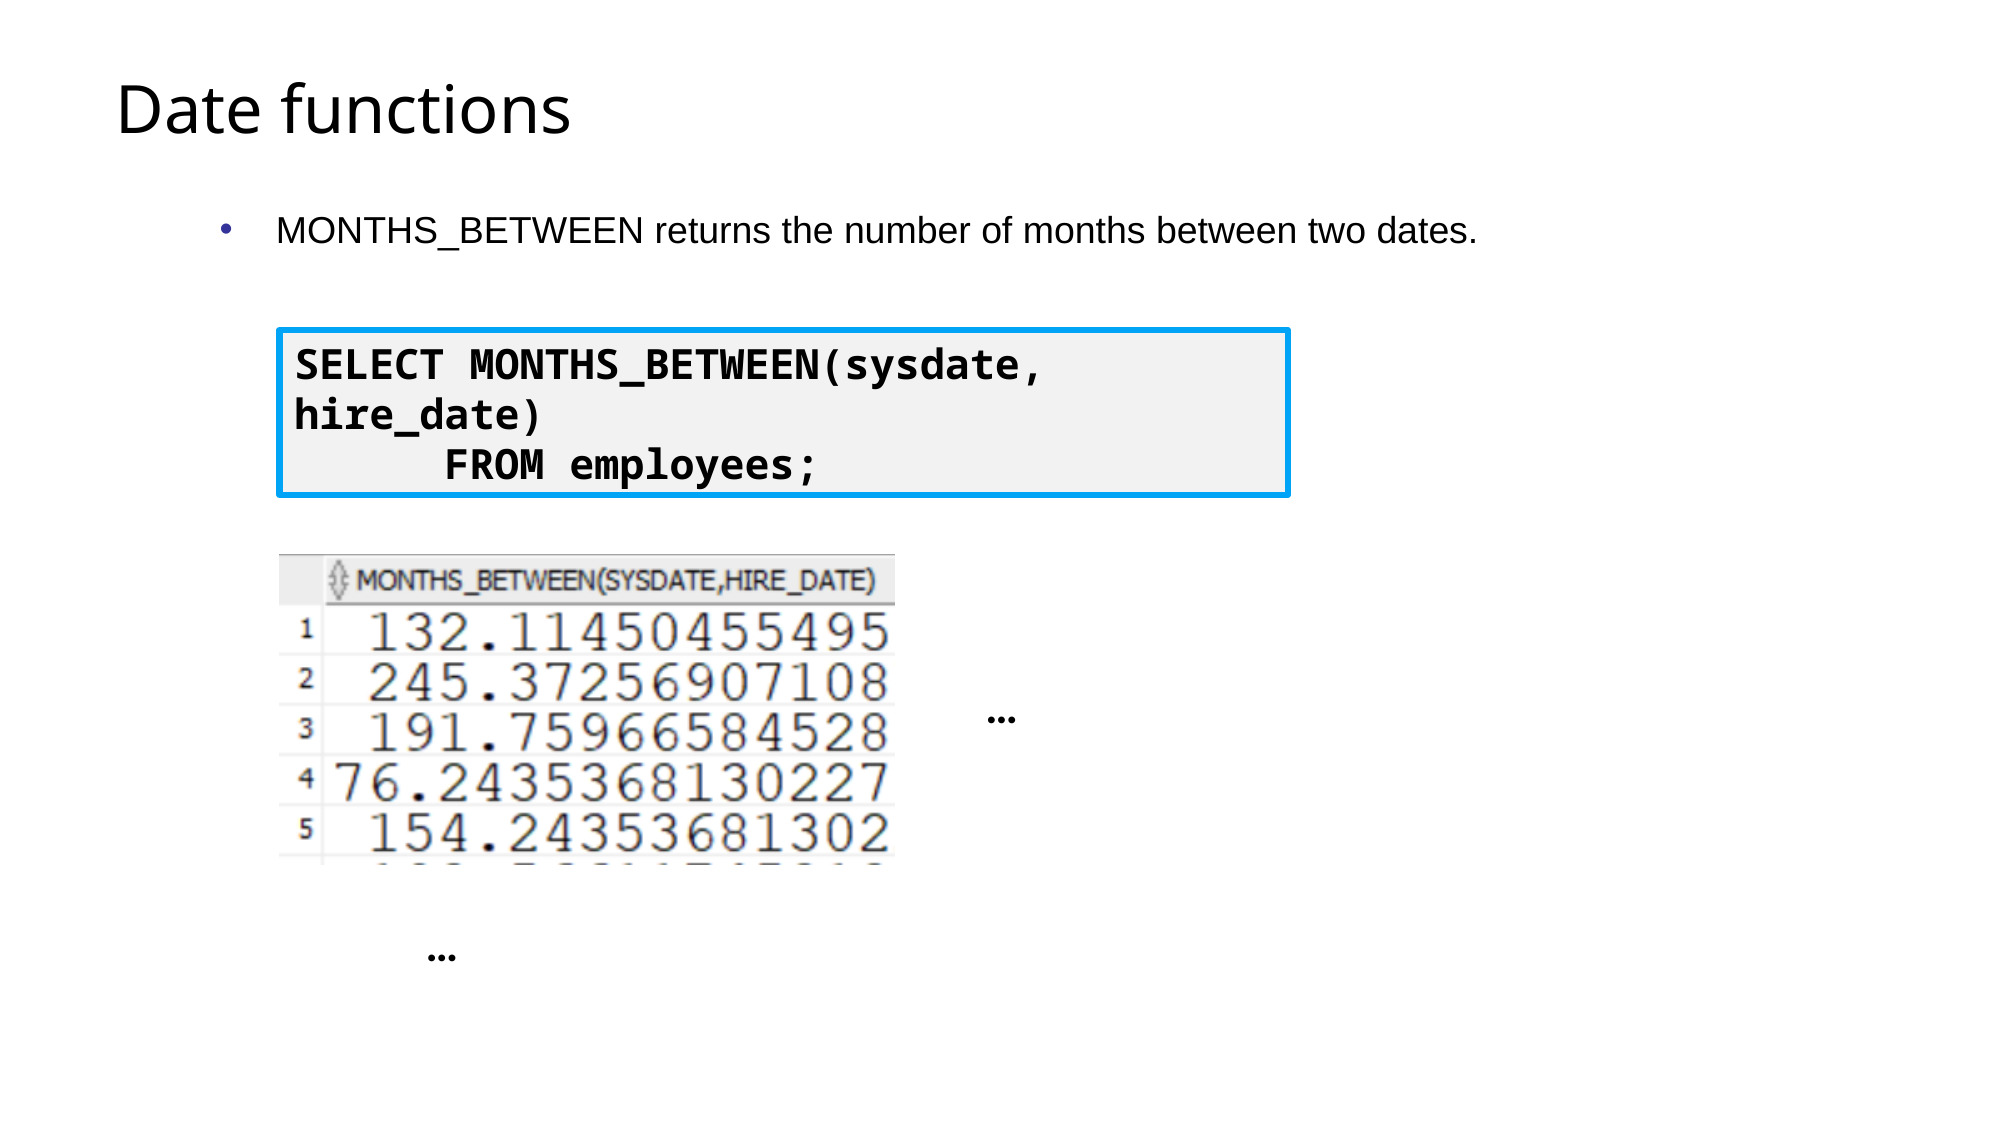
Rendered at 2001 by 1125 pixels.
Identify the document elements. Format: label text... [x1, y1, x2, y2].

title Date functions [100, 59, 1904, 155]
text_box … [970, 670, 1060, 750]
text_box MONTHS_BETWEEN returns the number of months between two dates. [204, 198, 1586, 287]
picture [279, 554, 895, 866]
text_box … [410, 908, 501, 988]
text_box SELECT MONTHS_BETWEEN(sysdate, hire_date) FROM employees; [279, 329, 1288, 495]
